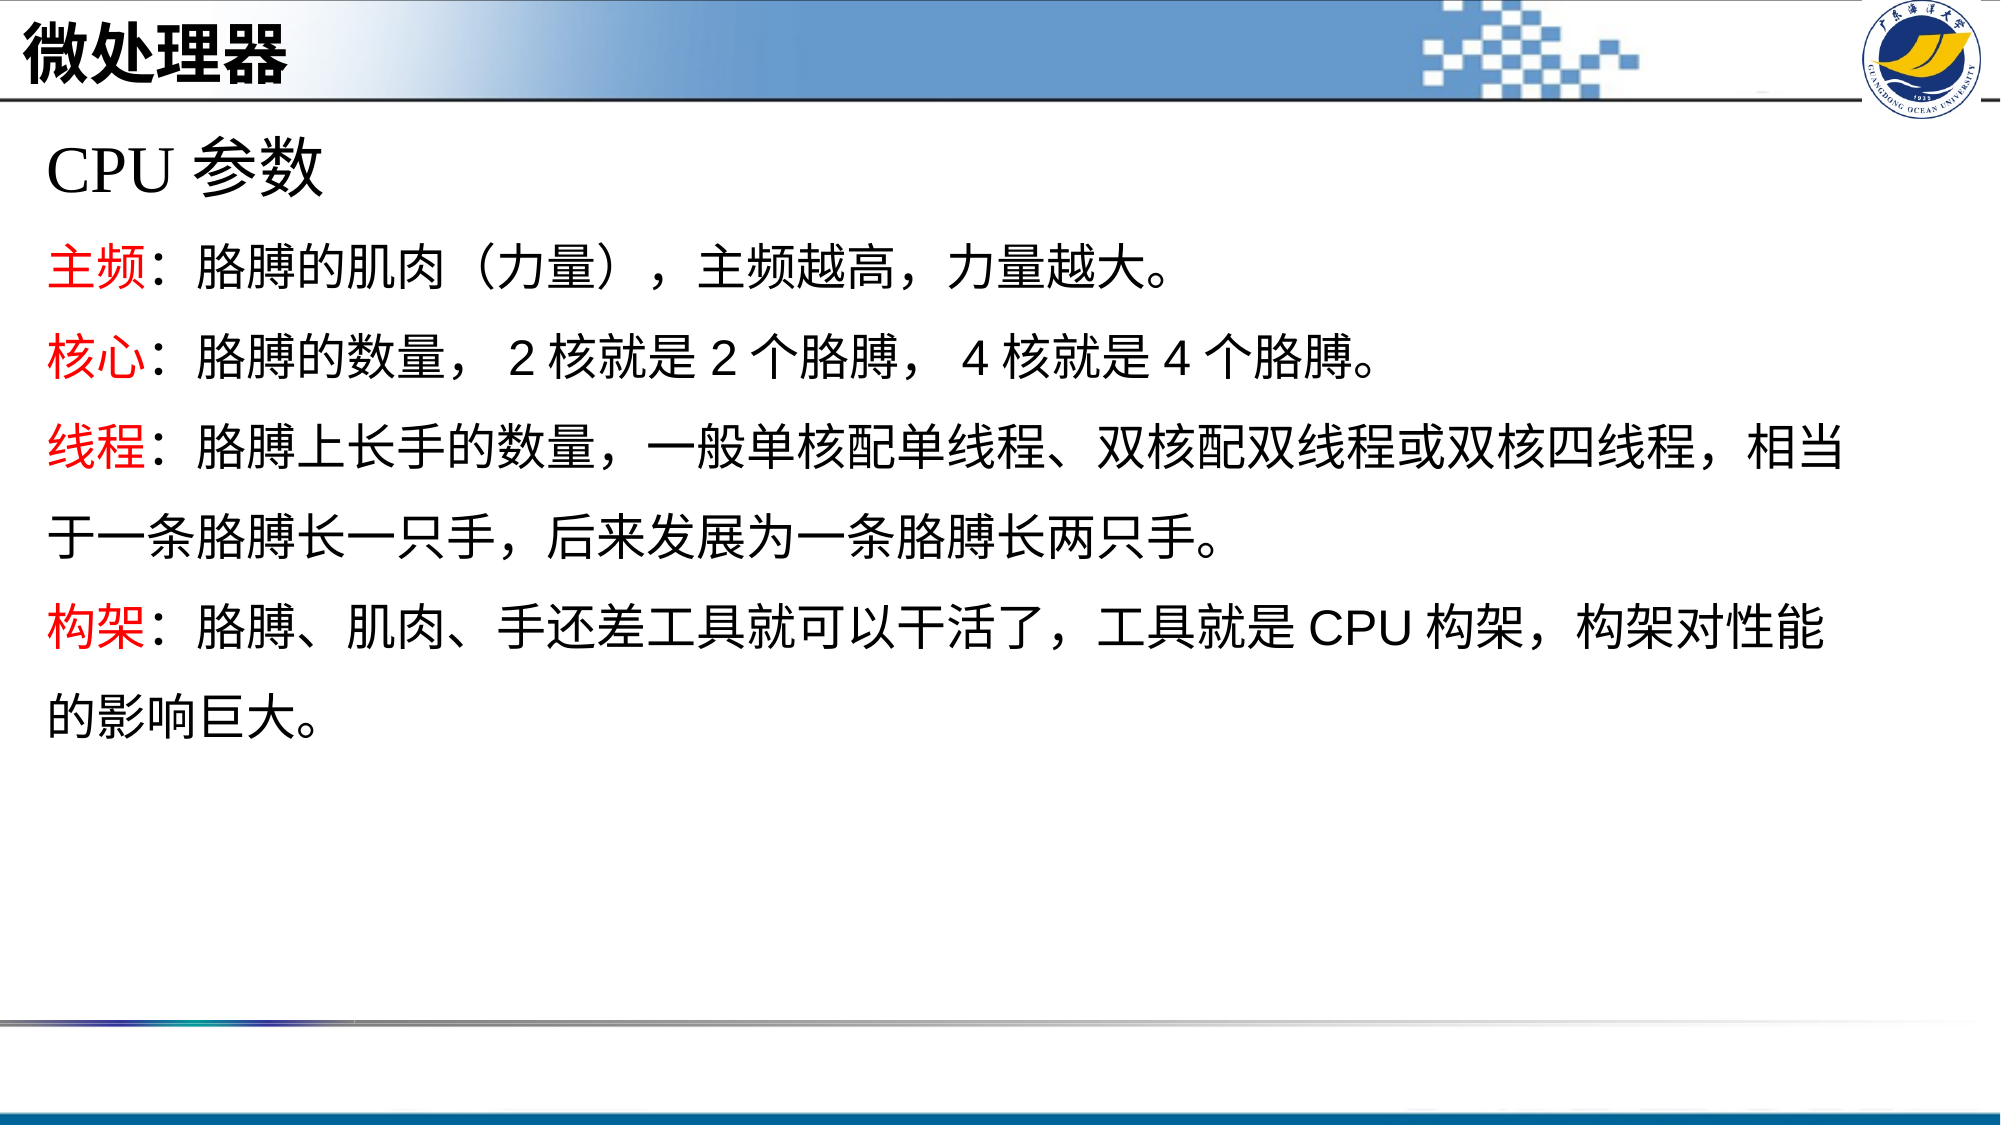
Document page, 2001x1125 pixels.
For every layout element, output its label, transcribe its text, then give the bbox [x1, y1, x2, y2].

text_box 微处理器 [7, 4, 1808, 99]
picture [0, 0, 2001, 1115]
slide_number [0, 1022, 229, 1099]
text_box CPU参数 主频：胳膊的肌肉（力量），主频越高，力量越大。 核心：胳膊的数量，2核就是2个胳膊，4核就是4个胳膊。 线程：胳膊上长手的数量，一般单核配单线程、双核配双线程或双核四线程，相当于一条胳膊长一只手，后来发展为一条胳膊长两只手。 构架：胳膊、肌肉、手还差工具就可以干活了，工具就是CPU构架，构架对性能的影响巨大。 [31, 78, 1876, 753]
